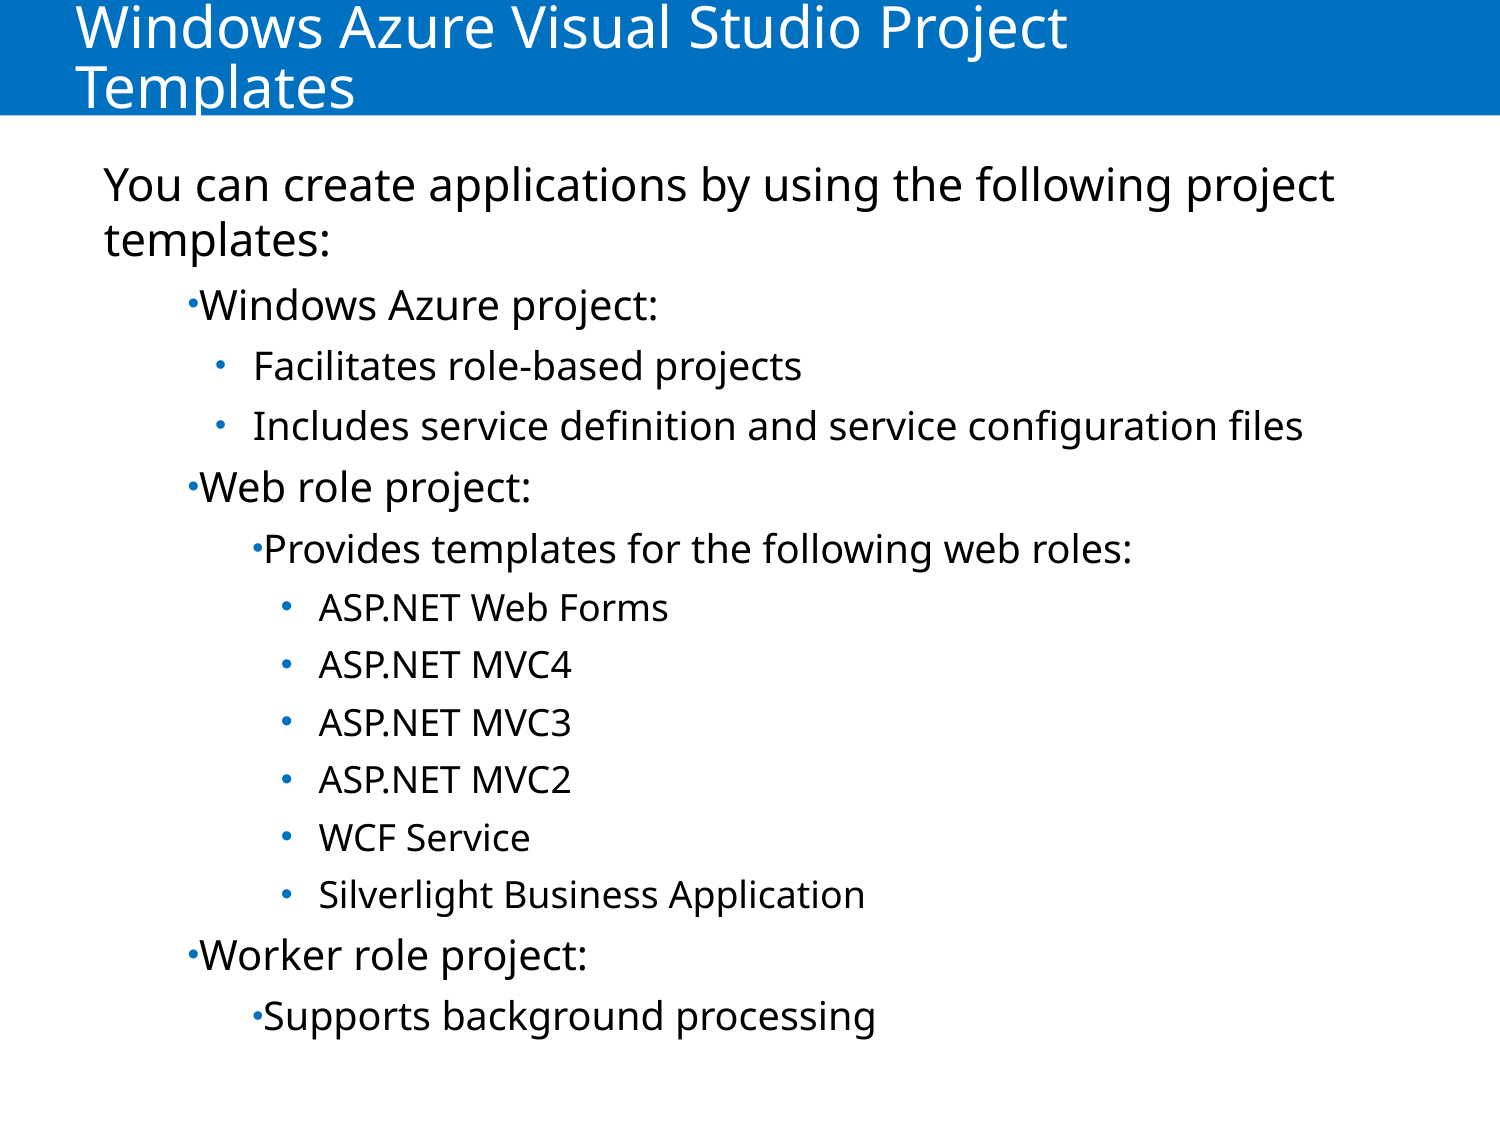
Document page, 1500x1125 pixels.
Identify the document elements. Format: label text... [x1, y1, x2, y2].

title Windows Azure Visual Studio Project Templates [75, 0, 1351, 122]
text_box You can create applications by using the following project templates: Windows Azure project: Facilitates role-based projects Includes service definition and service configuration files Web role project: Provides templates for the following web roles: ASP.NET Web Forms ASP.NET MVC4 ASP.NET MVC3 ASP.NET MVC2 WCF Service Silverlight Business Application Worker role project: Supports background processing [75, 156, 1408, 1001]
